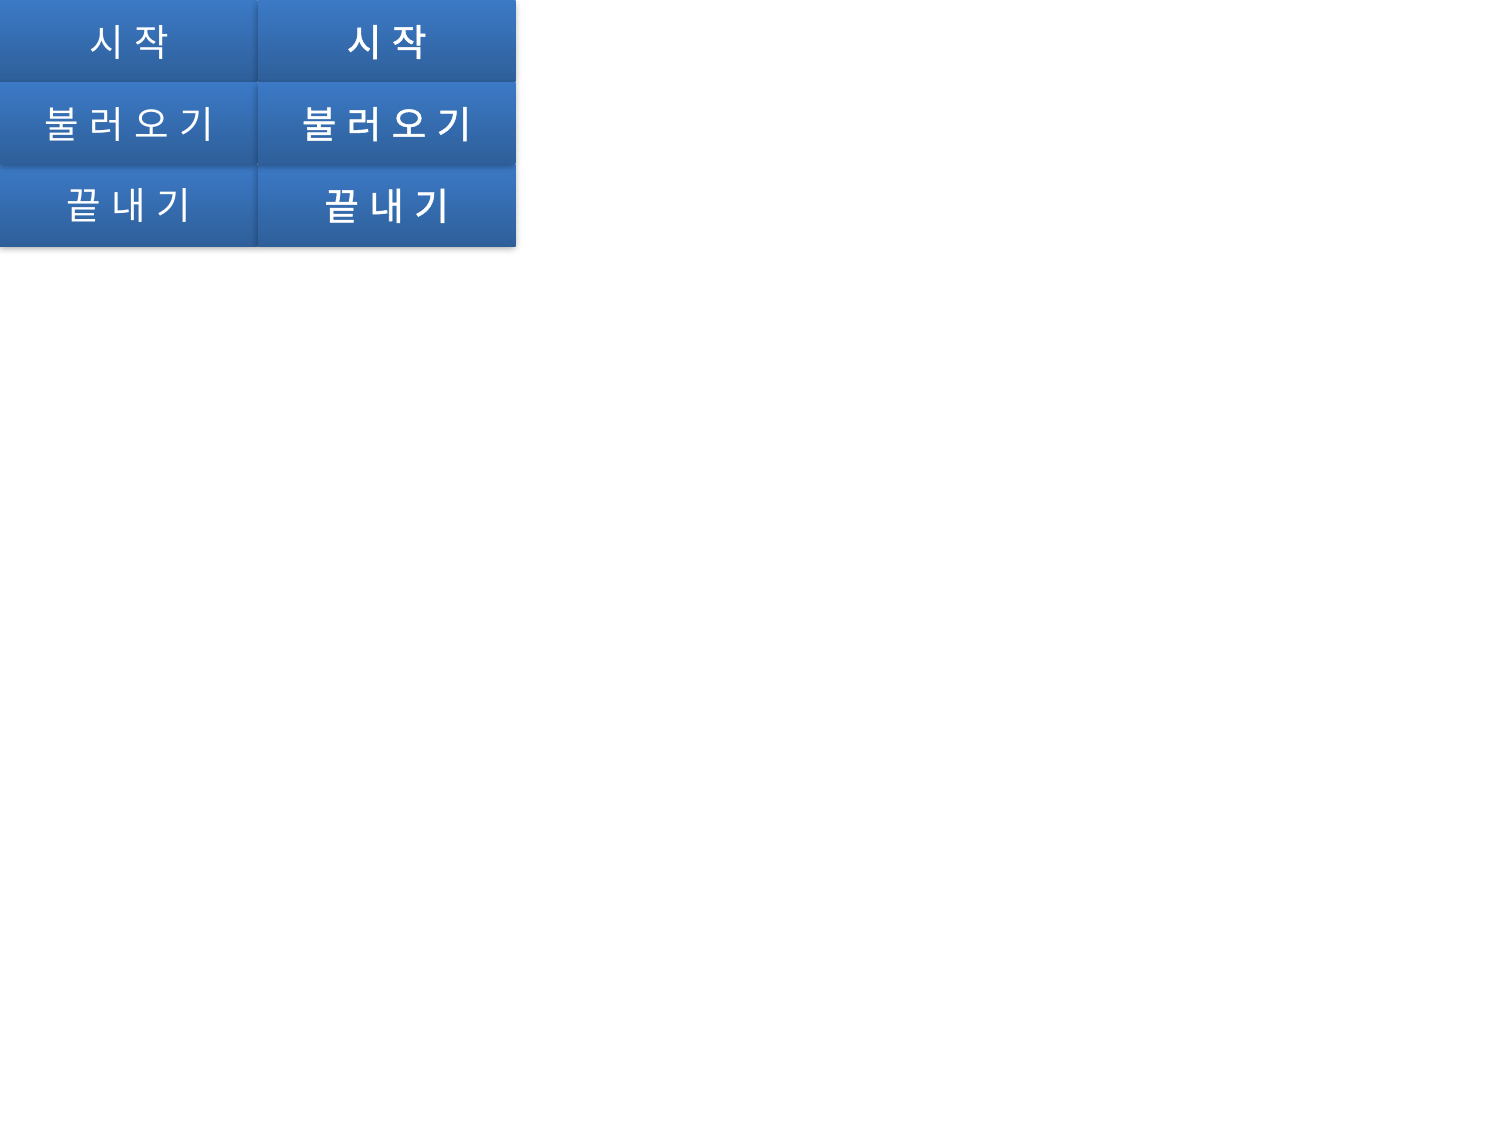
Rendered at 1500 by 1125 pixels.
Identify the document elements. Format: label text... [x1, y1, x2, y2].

text_box 시 작 [257, 0, 516, 81]
text_box 불 러 오 기 [257, 82, 516, 164]
text_box 끝 내 기 [257, 172, 516, 247]
text_box 시 작 [0, 0, 256, 81]
text_box 끝 내 기 [0, 172, 253, 247]
text_box 불 러 오 기 [0, 82, 256, 164]
